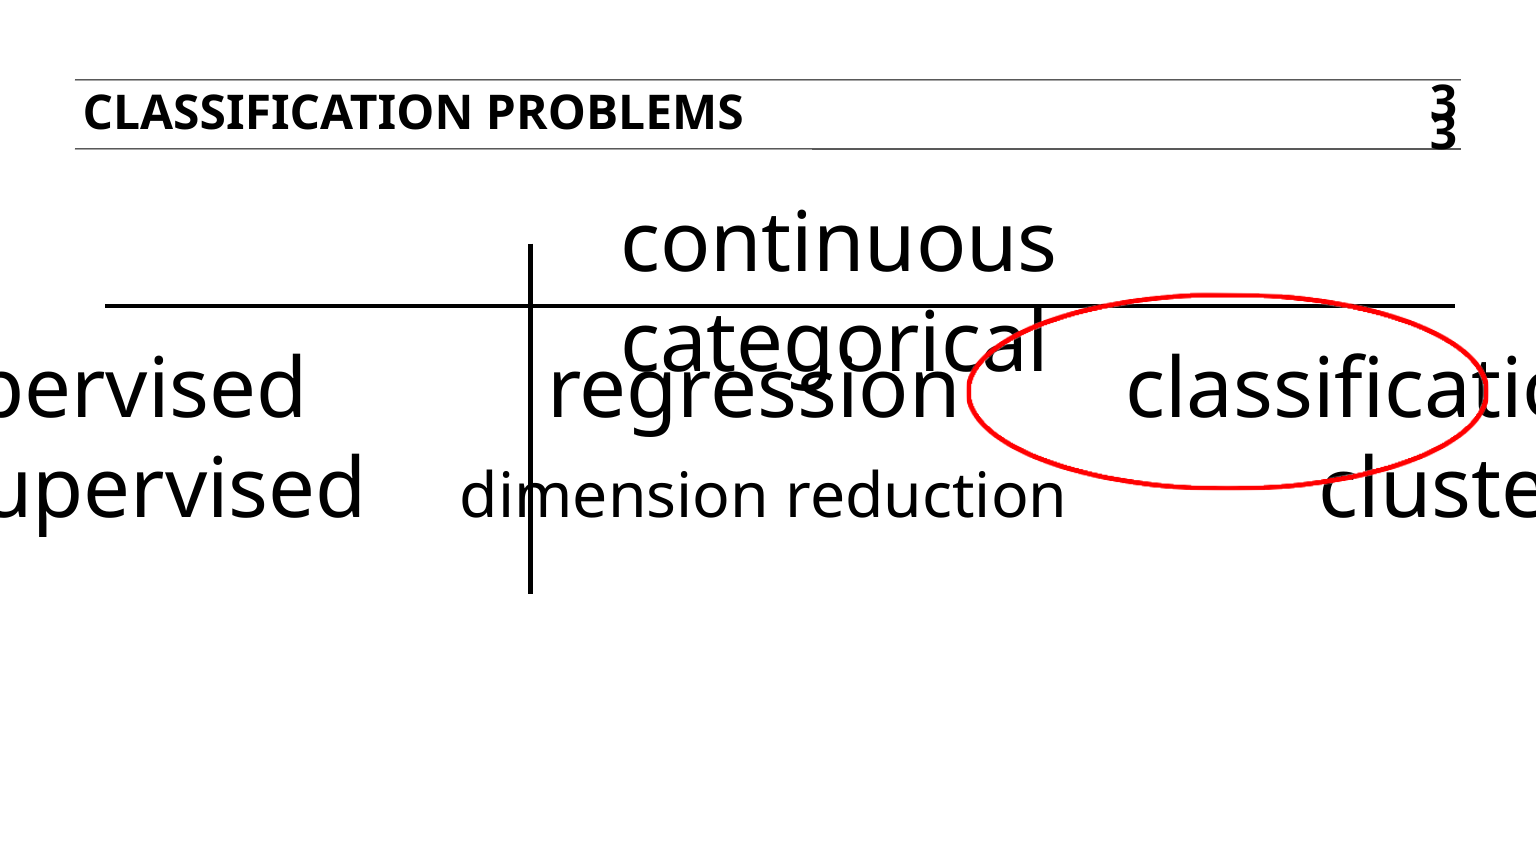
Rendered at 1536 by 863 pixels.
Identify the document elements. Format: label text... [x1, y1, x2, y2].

text_box supervised regression classification unsupervised dimension reduction clustering [0, 326, 526, 542]
text_box supervised regression classification unsupervised dimension reduction clustering [535, 326, 1536, 542]
slide_number 33 [1419, 86, 1461, 138]
picture [933, 289, 1531, 532]
list Classification problems [67, 81, 1118, 132]
text_box continuous categorical [605, 315, 928, 326]
text_box continuous categorical [605, 181, 1506, 305]
